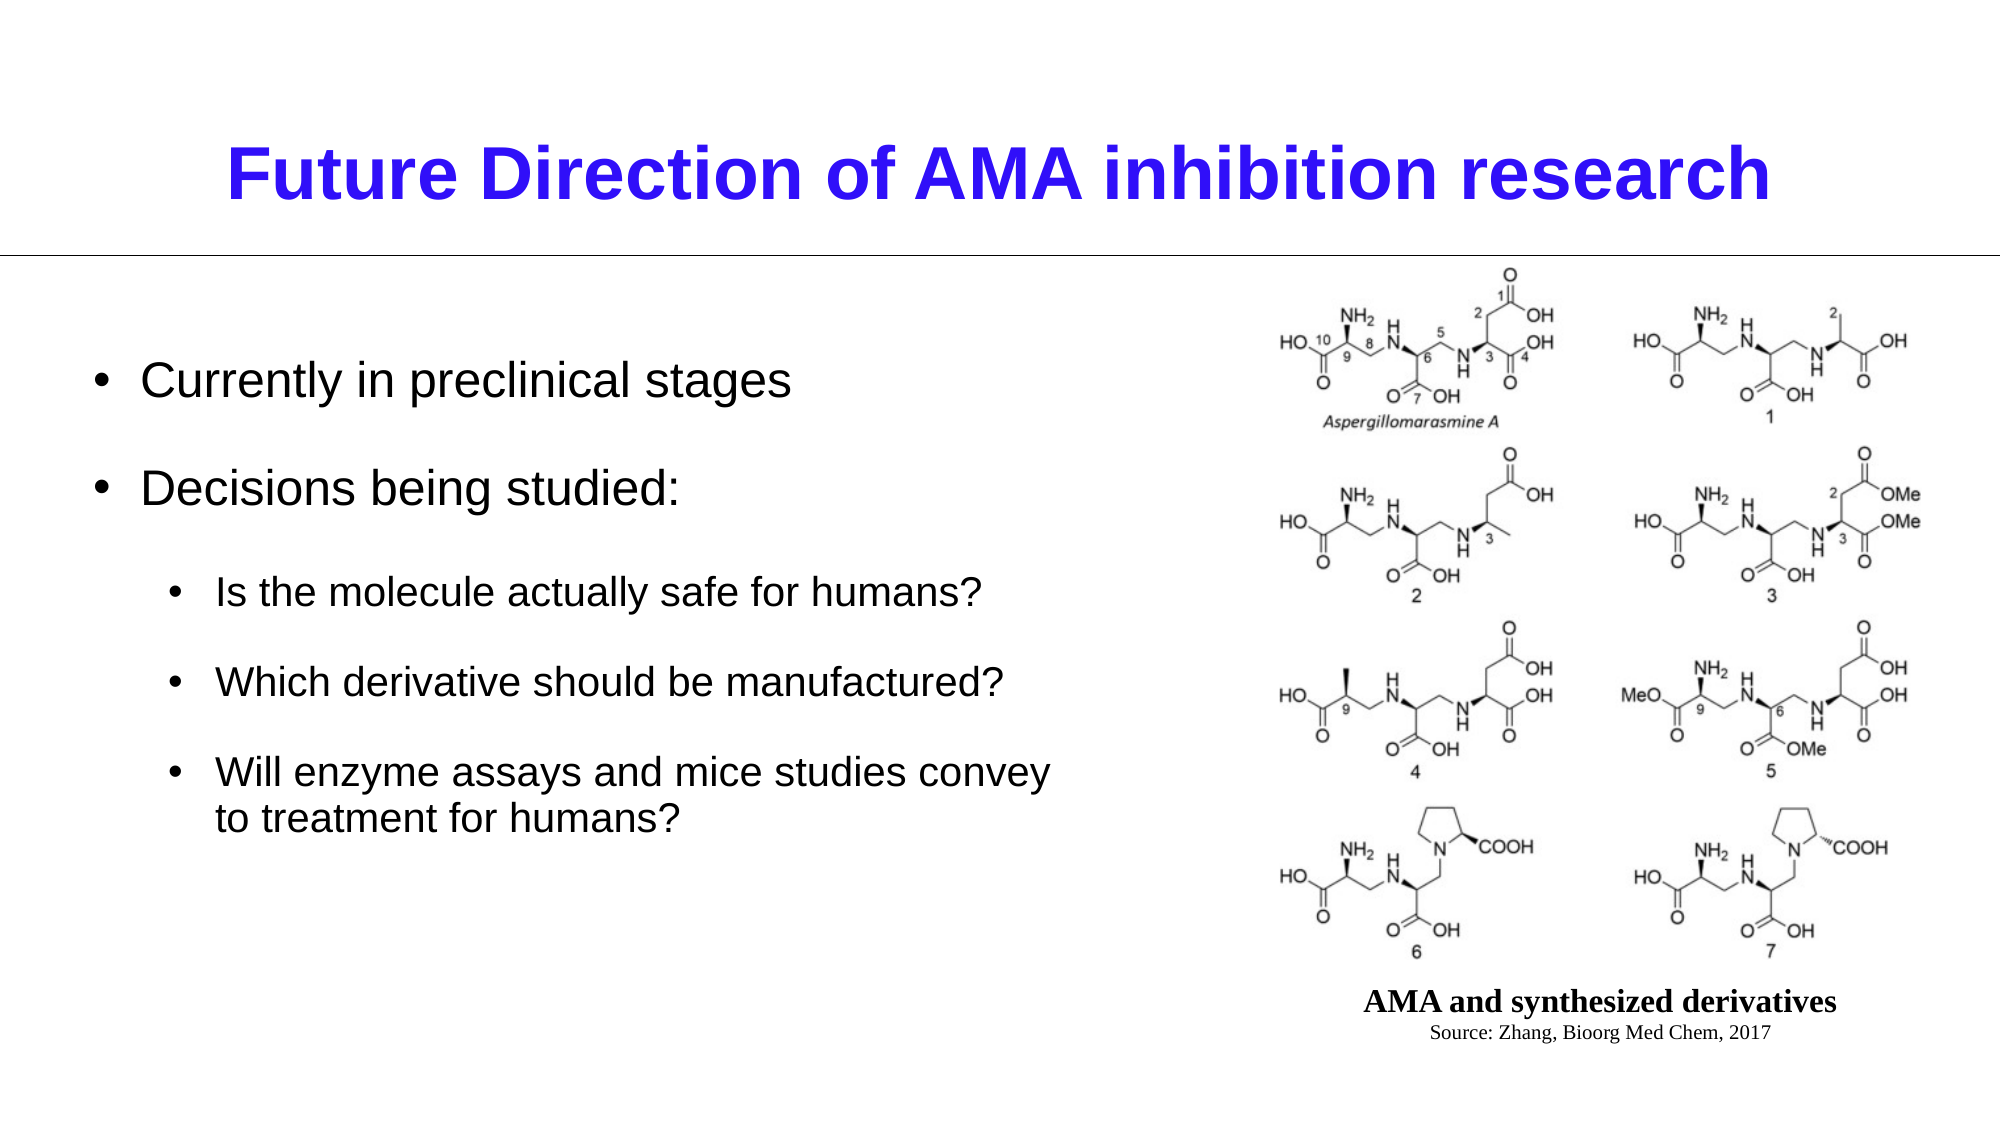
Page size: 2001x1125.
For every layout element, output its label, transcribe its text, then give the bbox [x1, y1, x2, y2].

title Future Direction of AMA inhibition research [78, 51, 1922, 223]
text_box AMA and synthesized derivatives Source: Zhang, Bioorg Med Chem, 2017 [1251, 971, 1950, 1077]
subtitle Currently in preclinical stages Decisions being studied: Is the molecule actually safe for humans? Which derivative should be manufactured? Will enzyme assays and mice studies convey to treatment for humans? [78, 347, 1089, 960]
picture [1279, 267, 1922, 960]
